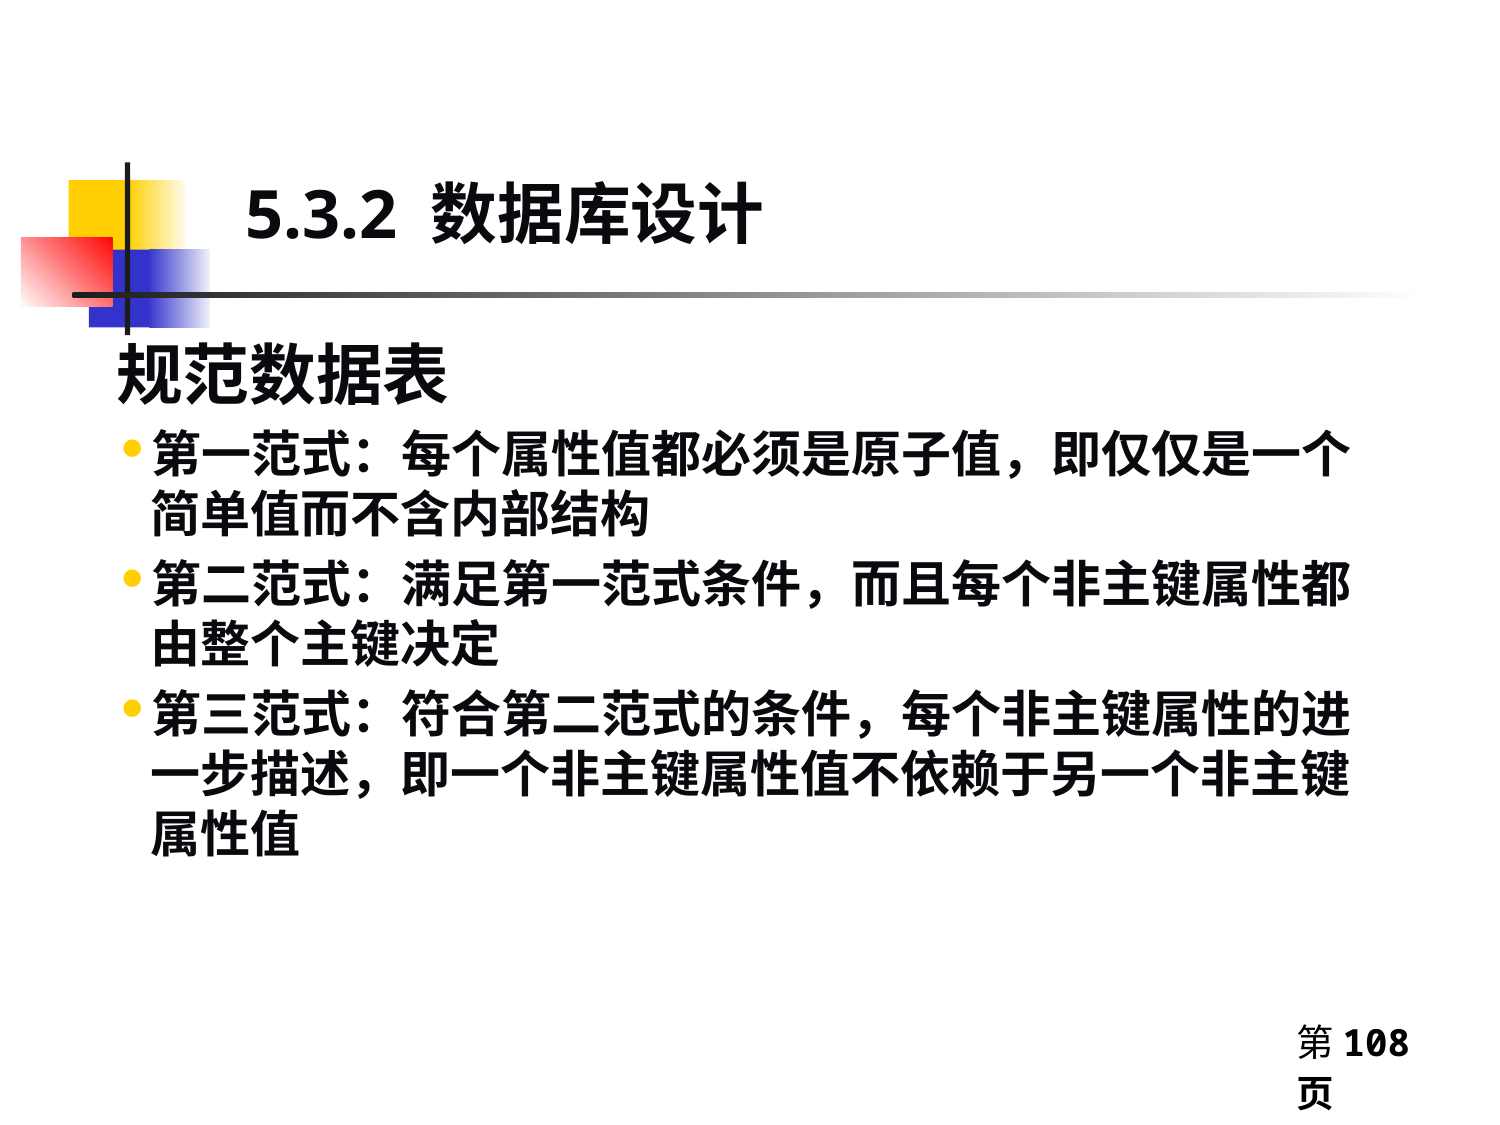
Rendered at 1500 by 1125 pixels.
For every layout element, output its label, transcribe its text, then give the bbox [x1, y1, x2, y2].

list 规范数据表 第一范式：每个属性值都必须是原子值，即仅仅是一个简单值而不含内部结构 第二范式：满足第一范式条件，而且每个非主键属性都由整个主键决定 第三范式：符合第二范式的条件，每个非主键属性的进一步描述，即一个非主键属性值不依赖于另一个非主键属性值 [76, 324, 1388, 1026]
text_box 5.3.2 数据库设计 [230, 137, 810, 288]
